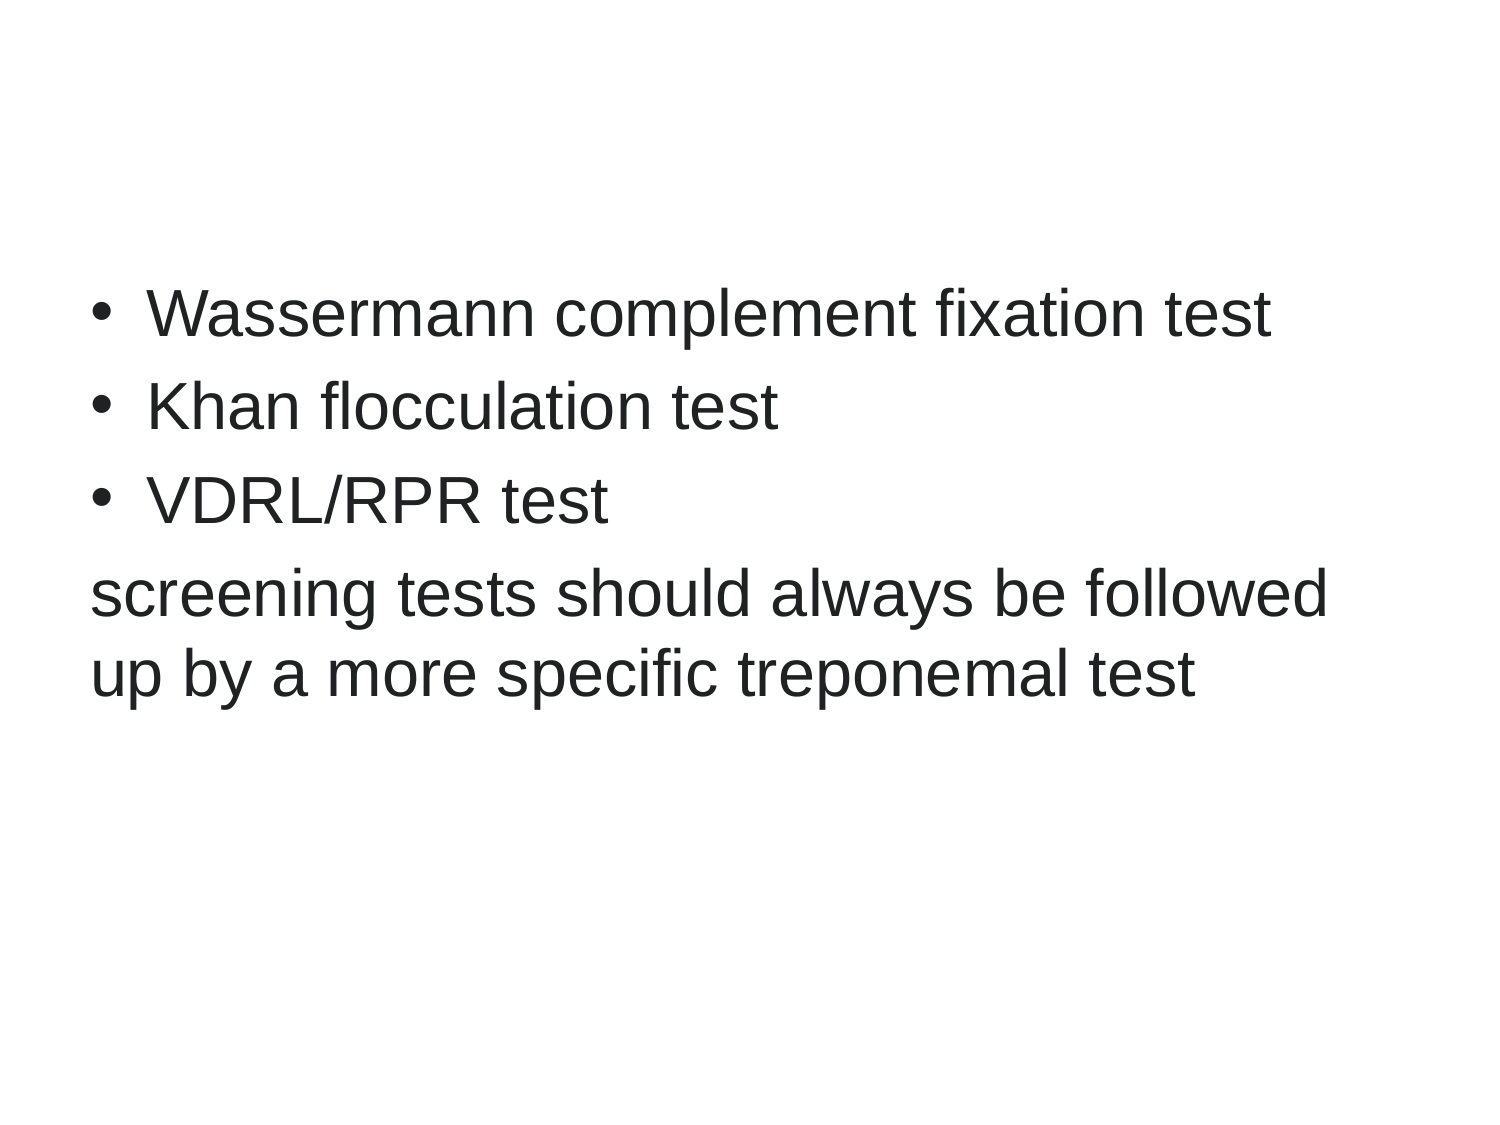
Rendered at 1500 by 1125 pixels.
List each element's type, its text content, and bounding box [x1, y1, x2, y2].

list Wassermann complement fixation test Khan flocculation test VDRL/RPR test screening tests should always be followed up by a more specific treponemal test [75, 262, 1425, 1005]
